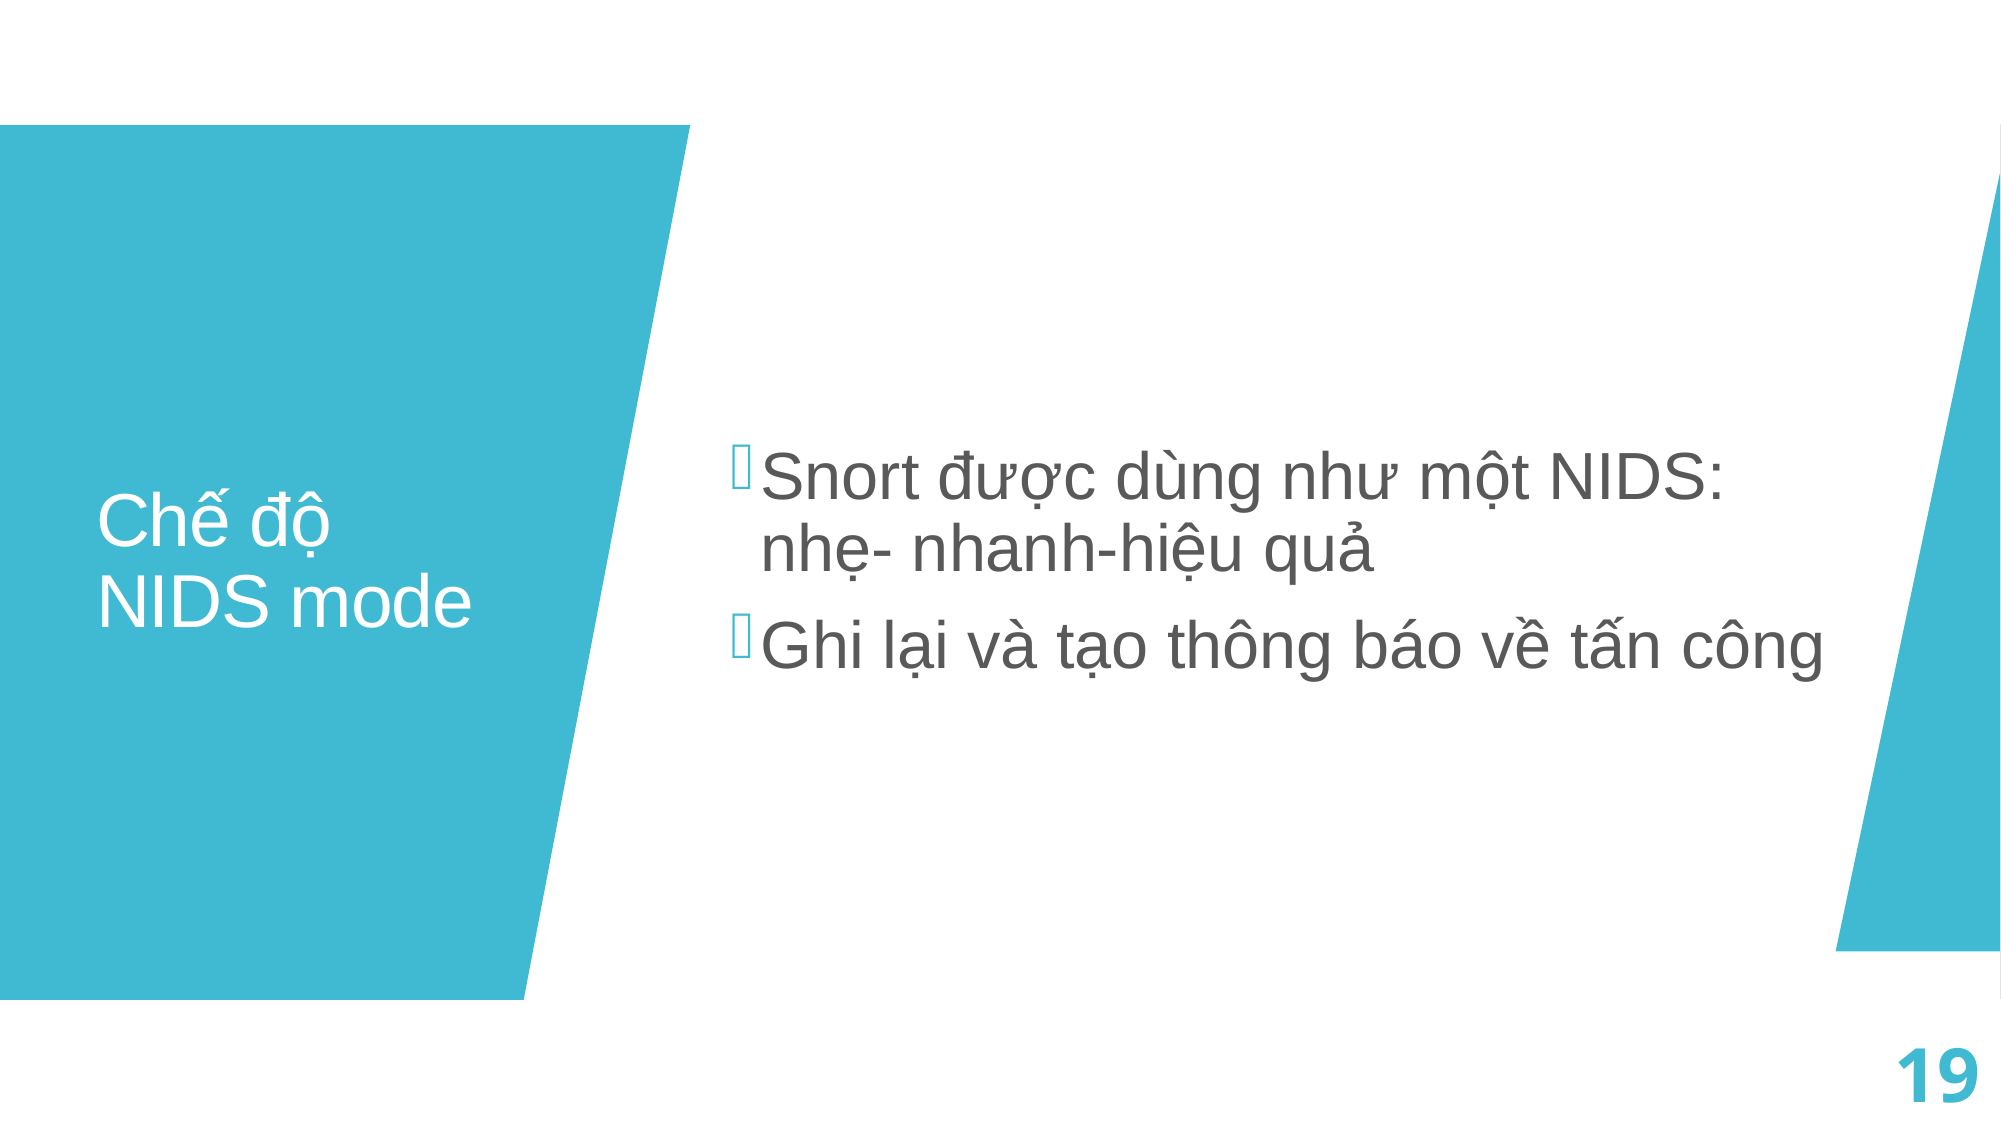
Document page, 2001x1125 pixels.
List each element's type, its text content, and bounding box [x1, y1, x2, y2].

title Chế độ NIDS mode [81, 276, 537, 849]
slide_number 19 [1744, 1042, 1996, 1103]
list Snort được dùng như một NIDS: nhẹ- nhanh-hiệu quả Ghi lại và tạo thông báo về tấn công [715, 276, 1919, 849]
text_box [0, 124, 692, 1001]
text_box [1834, 172, 2000, 953]
text_box [0, 0, 2000, 1125]
